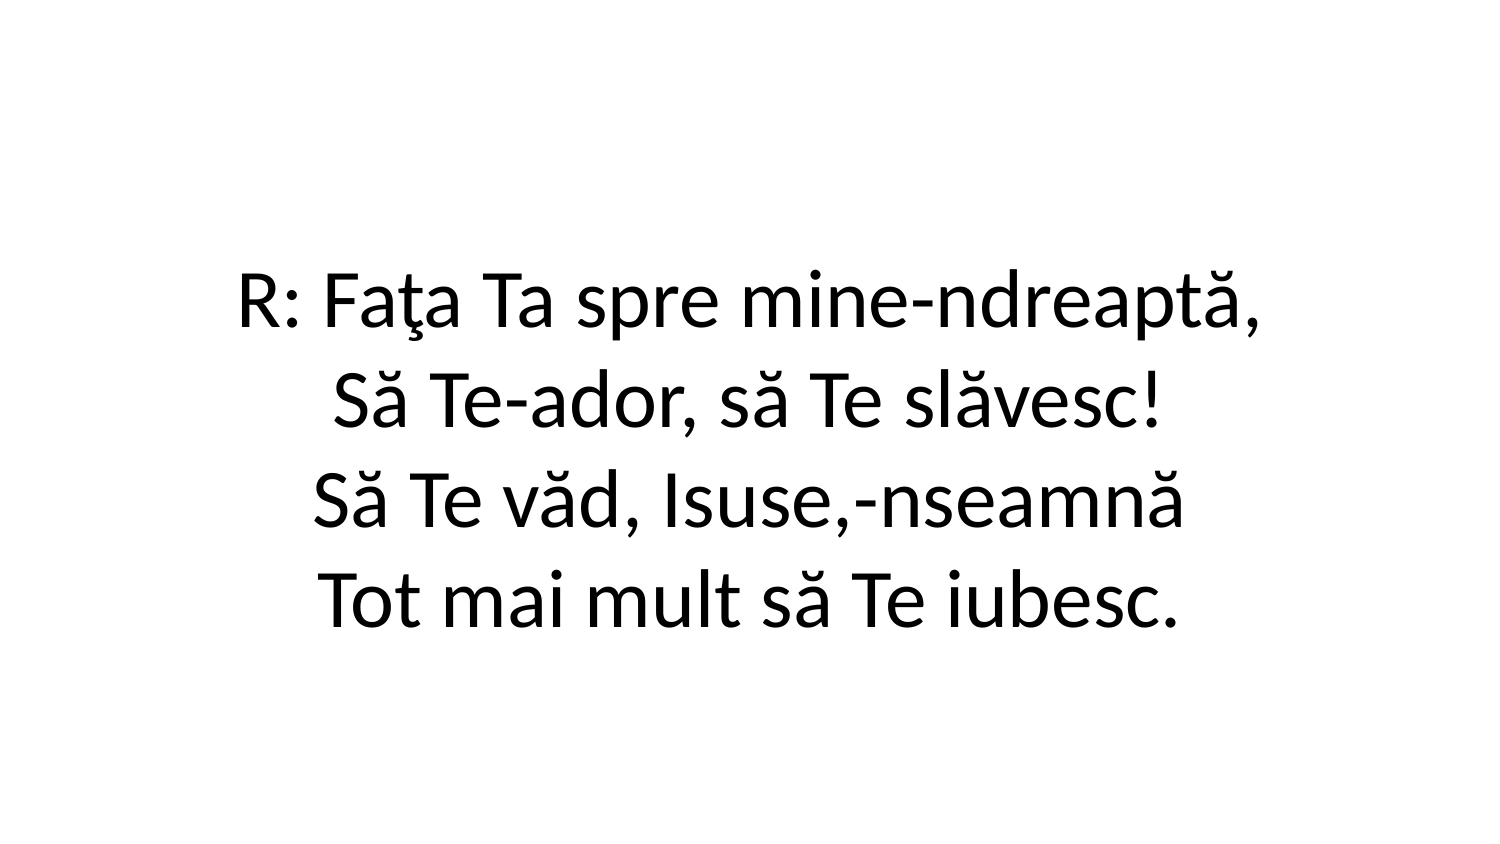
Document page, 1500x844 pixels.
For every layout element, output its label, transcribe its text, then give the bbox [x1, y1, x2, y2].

text_box R: Faţa Ta spre mine-ndreaptă, Să Te-ador, să Te slăvesc! Să Te văd, Isuse,-nseamnă Tot mai mult să Te iubesc. [221, 192, 1279, 652]
